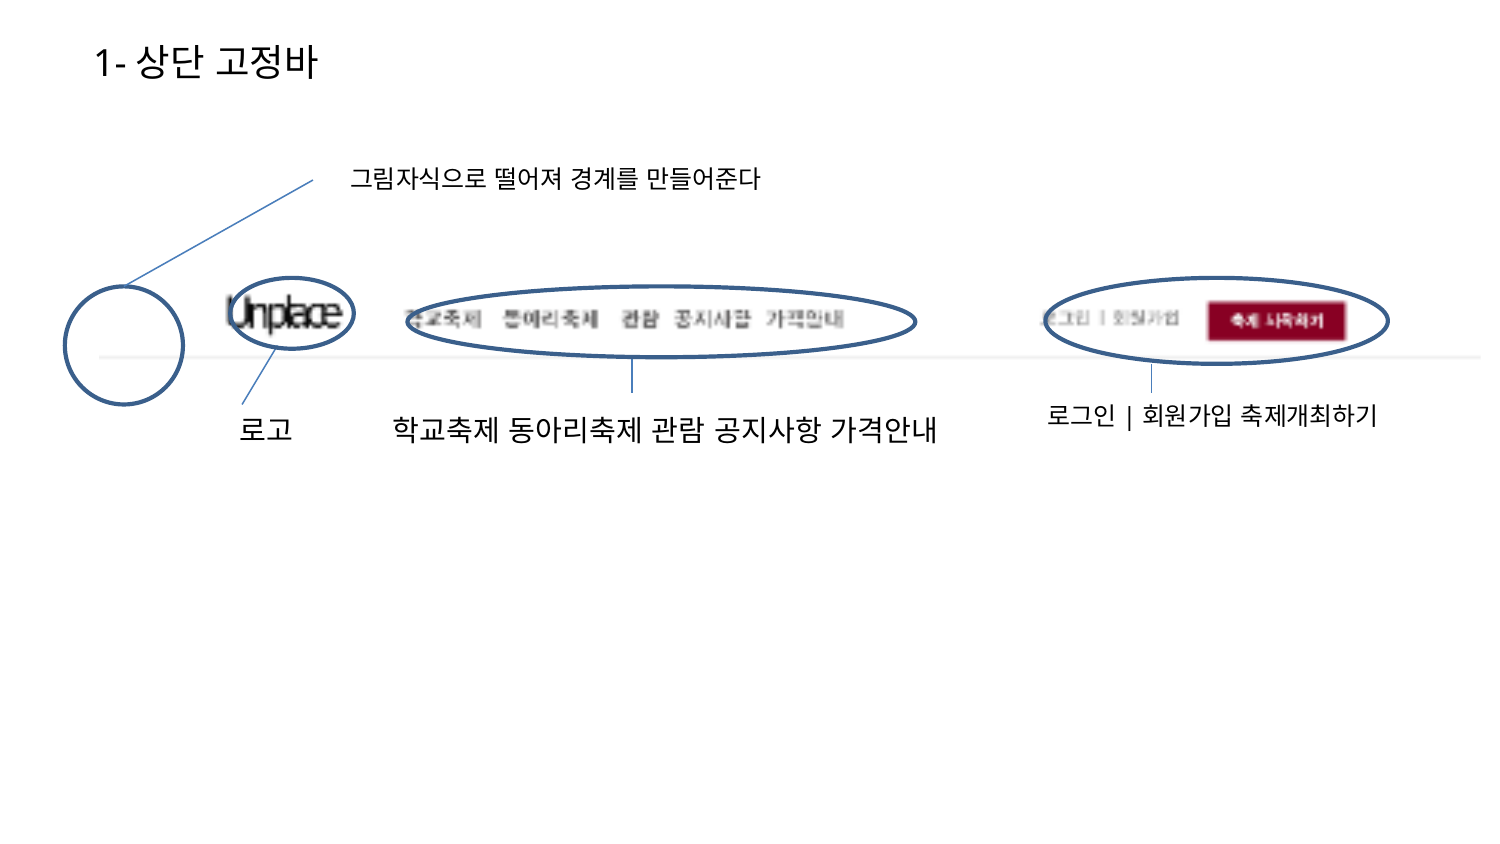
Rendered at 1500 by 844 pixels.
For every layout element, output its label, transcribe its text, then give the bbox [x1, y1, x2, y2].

picture [98, 262, 1481, 365]
text_box 1-상단 고정바 [78, 32, 334, 92]
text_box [123, 179, 314, 287]
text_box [241, 345, 278, 405]
text_box 그림자식으로 떨어져 경계를 만들어준다 [335, 155, 777, 201]
text_box [62, 292, 179, 407]
text_box 로고 학교축제 동아리축제 관람 공지사항 가격안내 [225, 404, 954, 455]
text_box 로그인|회원가입 축제개최하기 [1032, 393, 1395, 438]
